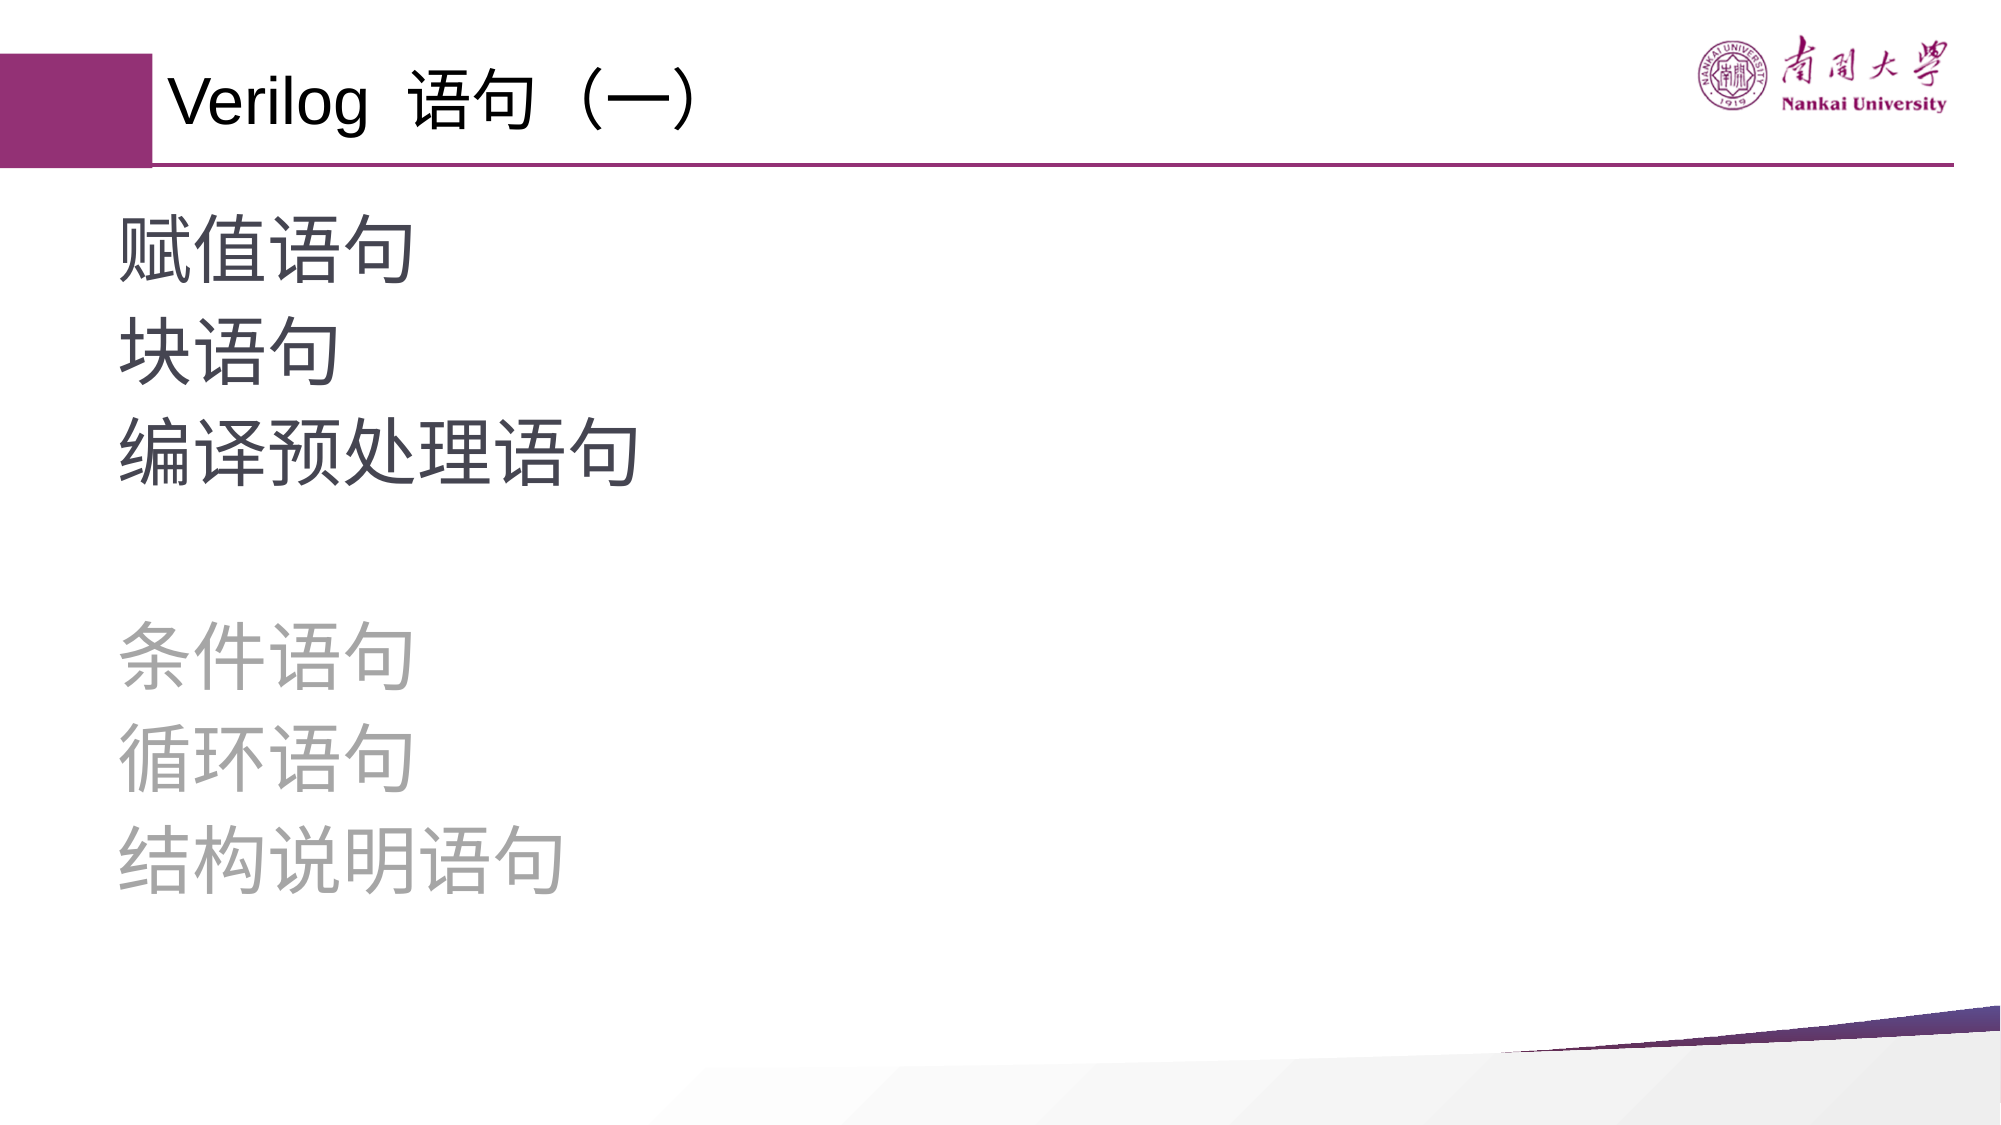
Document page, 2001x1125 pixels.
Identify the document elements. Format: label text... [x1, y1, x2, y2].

text_box 赋值语句 块语句 编译预处理语句 条件语句 循环语句 结构说明语句 [103, 205, 1730, 980]
picture [1691, 28, 1954, 119]
title Verilog 语句（一） [152, 59, 1863, 185]
